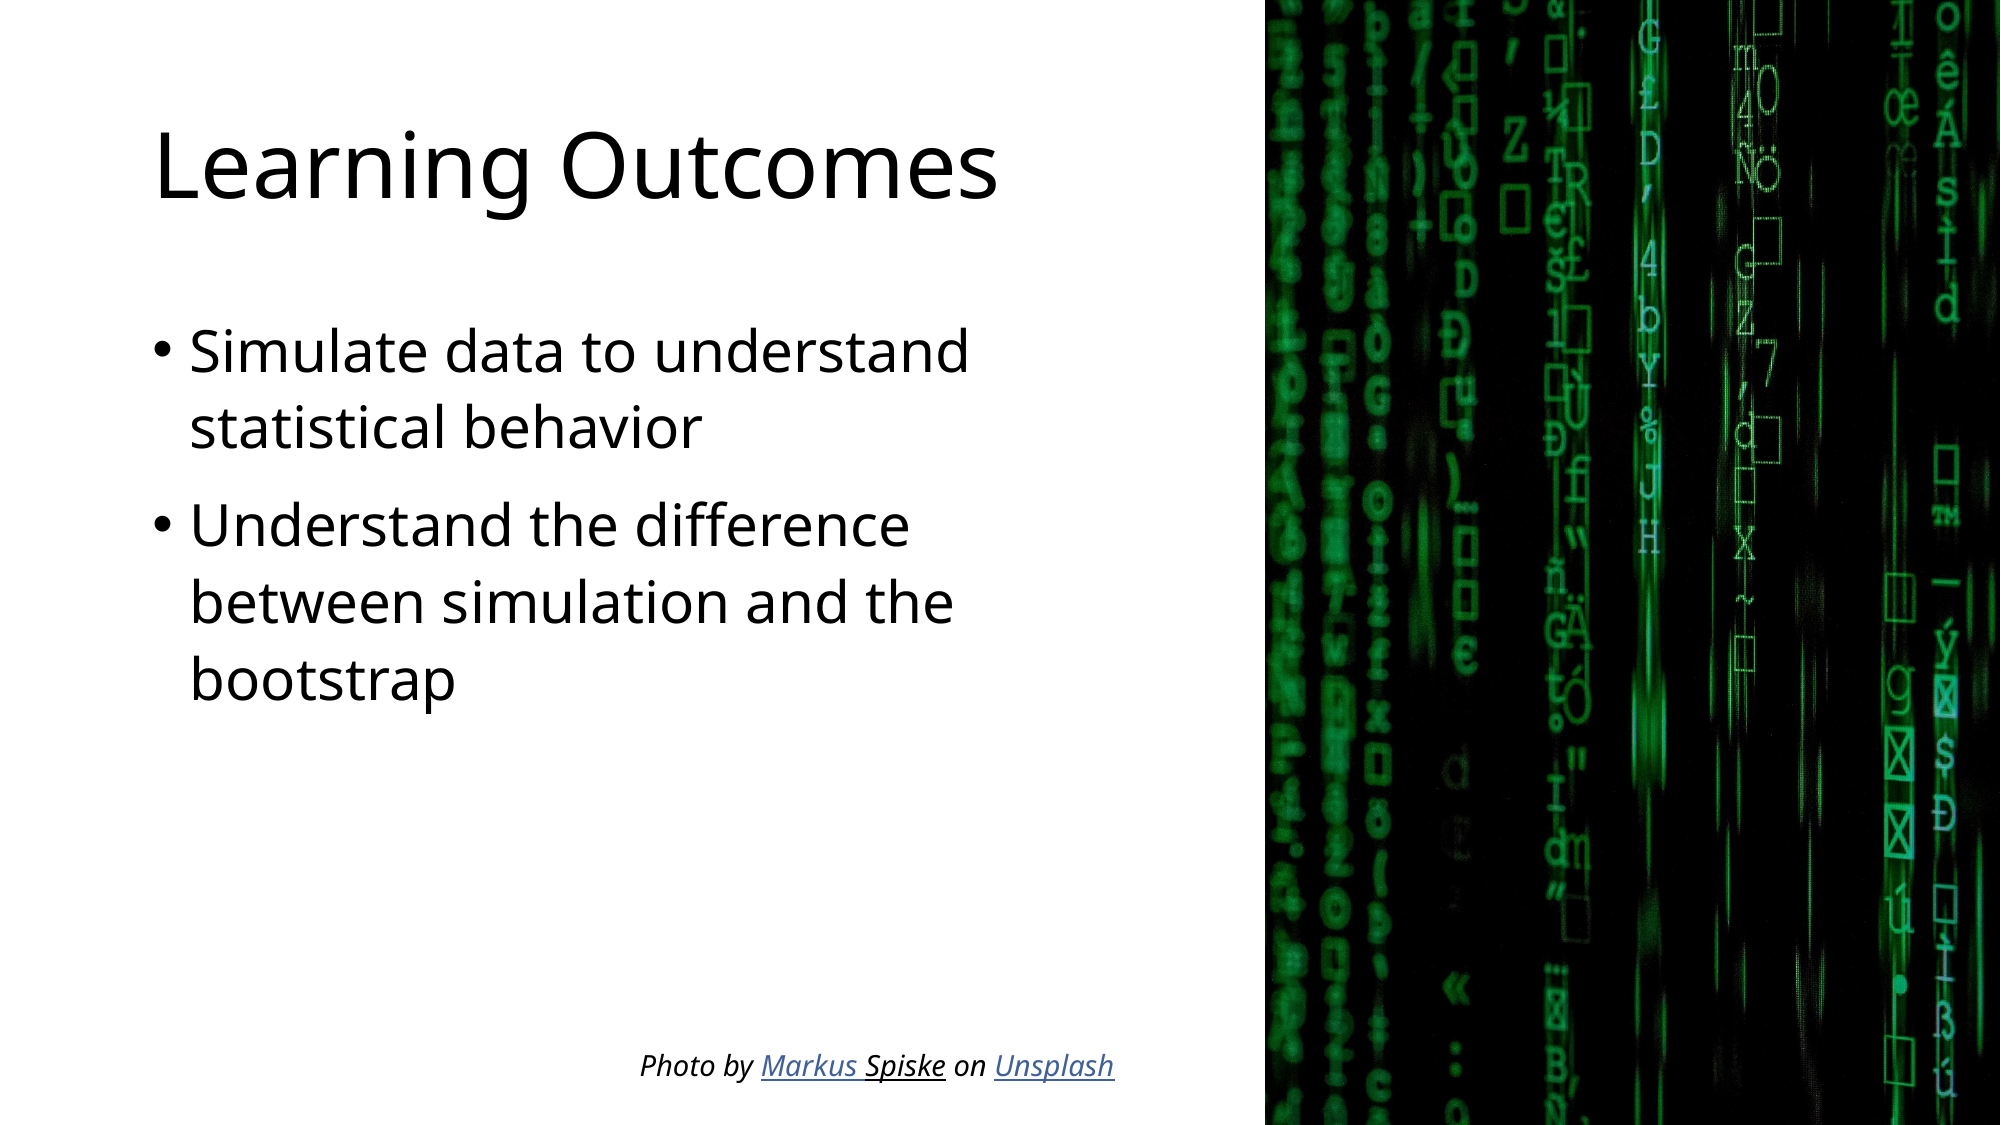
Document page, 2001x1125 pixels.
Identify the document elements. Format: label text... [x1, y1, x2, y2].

title Learning Outcomes [137, 59, 1265, 278]
picture [1265, 0, 2000, 1125]
text_box Photo by Markus Spiske on Unsplash [225, 1039, 1130, 1095]
list Simulate data to understand statistical behavior Understand the difference between simulation and the bootstrap [137, 299, 1103, 1014]
